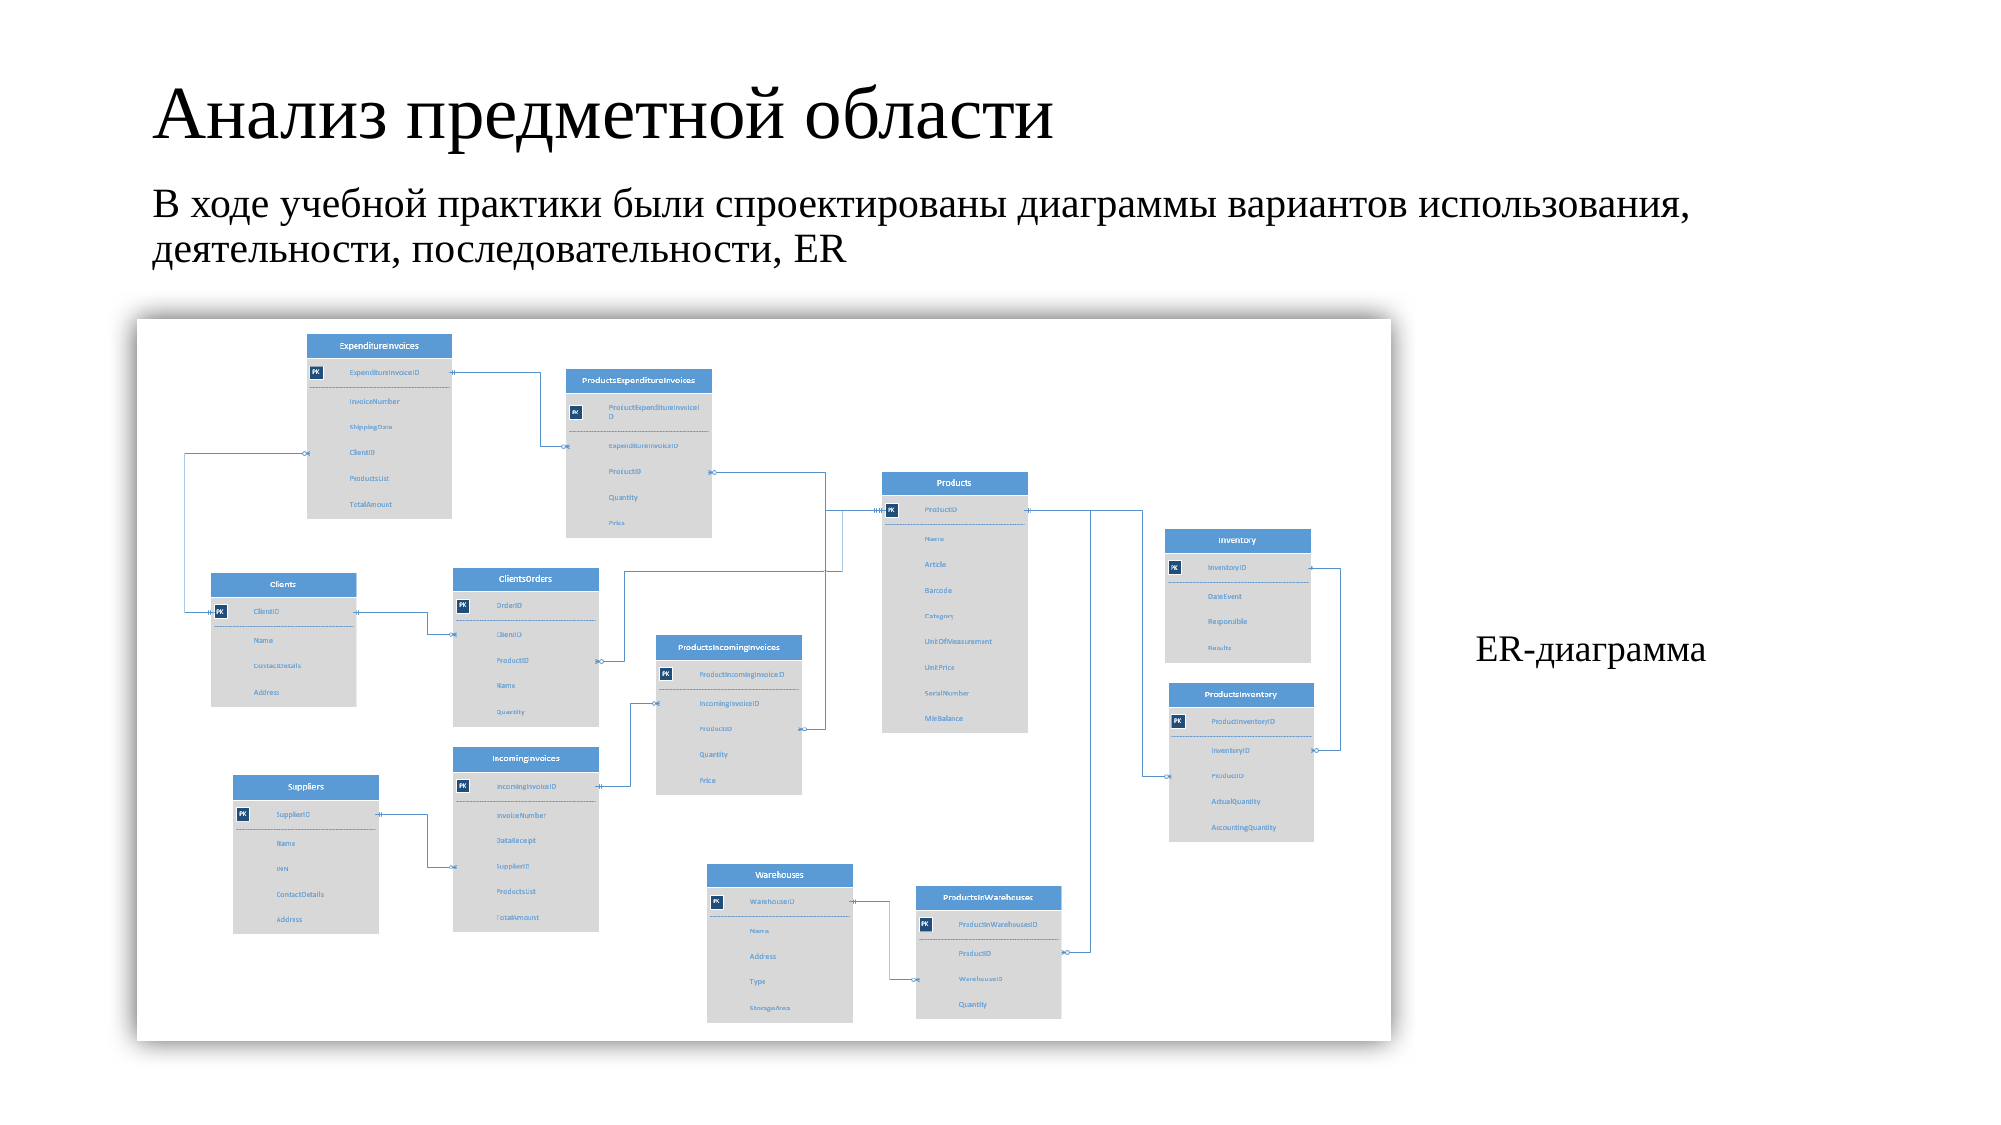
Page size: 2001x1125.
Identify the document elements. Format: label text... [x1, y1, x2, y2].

title Анализ предметной области [137, 59, 1863, 170]
text_box ER-диаграмма [1460, 616, 1722, 677]
picture [137, 319, 1391, 1041]
list В ходе учебной практики были спроектированы диаграммы вариантов использования, деятельности, последовательности, ER [137, 173, 1863, 320]
